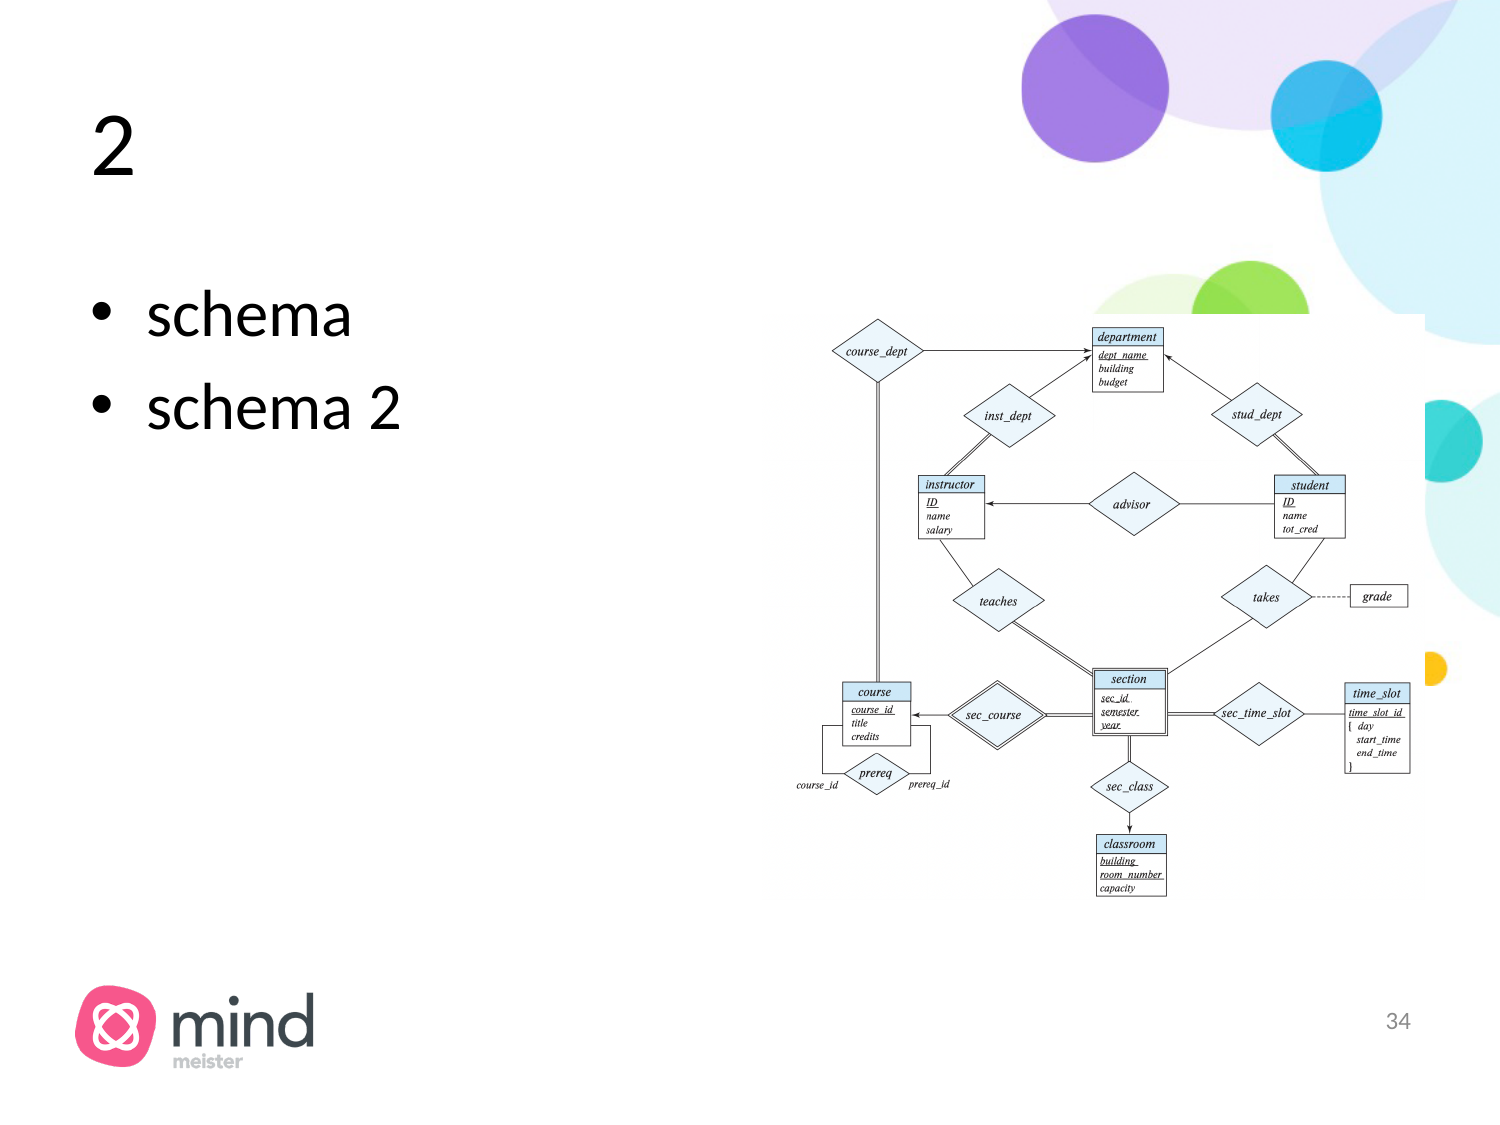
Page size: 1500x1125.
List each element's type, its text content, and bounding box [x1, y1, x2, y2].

slide_number ‹#› [1076, 989, 1427, 1050]
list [762, 314, 1426, 900]
picture [1021, 0, 1500, 686]
picture [75, 980, 314, 1072]
list schema schema 2 [75, 262, 738, 952]
title 2 [75, 45, 1425, 233]
